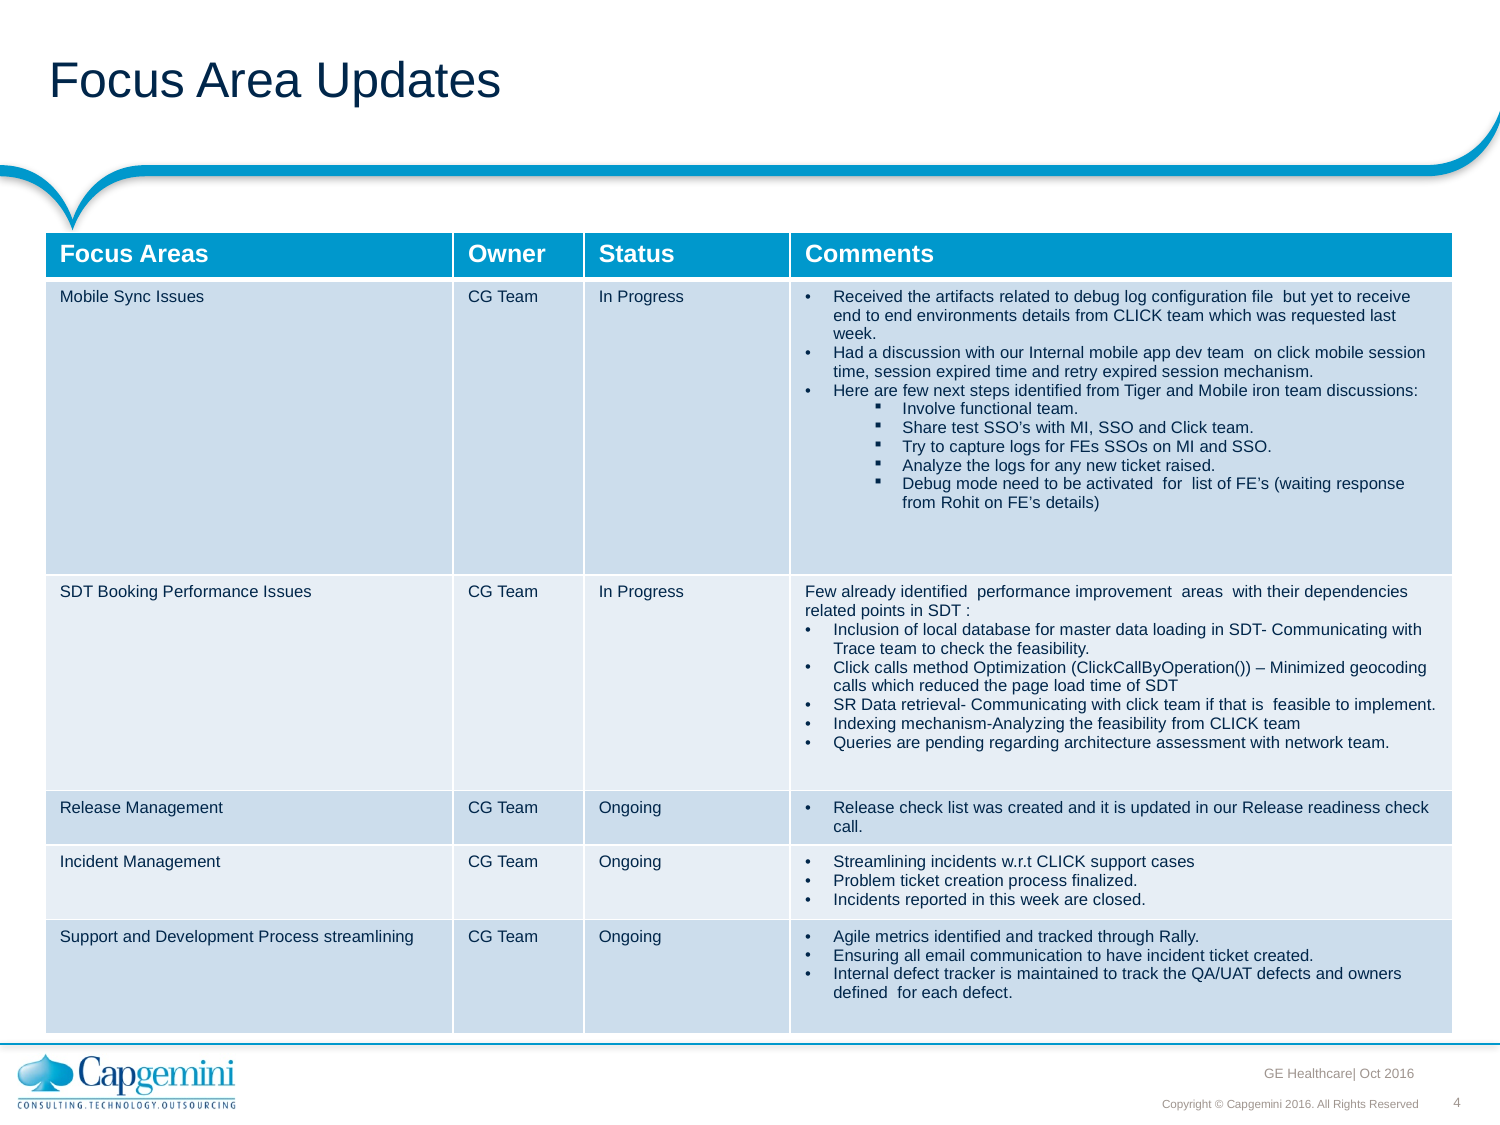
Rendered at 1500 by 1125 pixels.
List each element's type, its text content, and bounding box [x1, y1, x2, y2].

table_cell Ongoing [585, 846, 789, 919]
table_cell Incident Management [46, 846, 452, 919]
table_cell Ongoing [585, 920, 789, 1033]
table_cell Release Management [46, 791, 452, 844]
table_cell Release check list was created and it is updated in our Release readiness check call. [791, 791, 1452, 844]
table_cell Support and Development Process streamlining [46, 920, 452, 1033]
table_cell Few already identified performance improvement areas with their dependencies related points in SDT : Inclusion of local database for master data loading in SDT- Communicating with Trace team to check the feasibility. Click calls method Optimization (ClickCallByOperation()) – Minimized geocoding calls which reduced the page load time of SDT SR Data retrieval- Communicating with click team if that is feasible to implement. Indexing mechanism-Analyzing the feasibility from CLICK team Queries are pending regarding architecture assessment with network team. [791, 576, 1452, 790]
table_cell Received the artifacts related to debug log configuration file but yet to receive end to end environments details from CLICK team which was requested last week. Had a discussion with our Internal mobile app dev team on click mobile session time, session expired time and retry expired session mechanism. Here are few next steps identified from Tiger and Mobile iron team discussions: Involve functional team. Share test SSO’s with MI, SSO and Click team. Try to capture logs for FEs SSOs on MI and SSO. Analyze the logs for any new ticket raised. Debug mode need to be activated for list of FE’s (waiting response from Rohit on FE’s details) [791, 282, 1452, 574]
table_cell CG Team [454, 920, 583, 1033]
table_cell Ongoing [585, 791, 789, 844]
table_cell CG Team [454, 791, 583, 844]
table_cell Agile metrics identified and tracked through Rally. Ensuring all email communication to have incident ticket created. Internal defect tracker is maintained to track the QA/UAT defects and owners defined for each defect. [791, 920, 1452, 1033]
title Focus Area Updates [0, 0, 1500, 165]
table_cell Streamlining incidents w.r.t CLICK support cases Problem ticket creation process finalized. Incidents reported in this week are closed. [791, 846, 1452, 919]
table_cell CG Team [454, 282, 583, 574]
table_header Comments [791, 233, 1452, 277]
table_cell Mobile Sync Issues [46, 282, 452, 574]
table_cell CG Team [454, 576, 583, 790]
picture [17, 1053, 236, 1110]
table_cell In Progress [585, 576, 789, 790]
table_header Focus Areas [46, 233, 452, 277]
table_header Status [585, 233, 789, 277]
table_cell SDT Booking Performance Issues [46, 576, 452, 790]
table_cell CG Team [454, 846, 583, 919]
table_cell In Progress [585, 282, 789, 574]
table_header Owner [454, 233, 583, 277]
